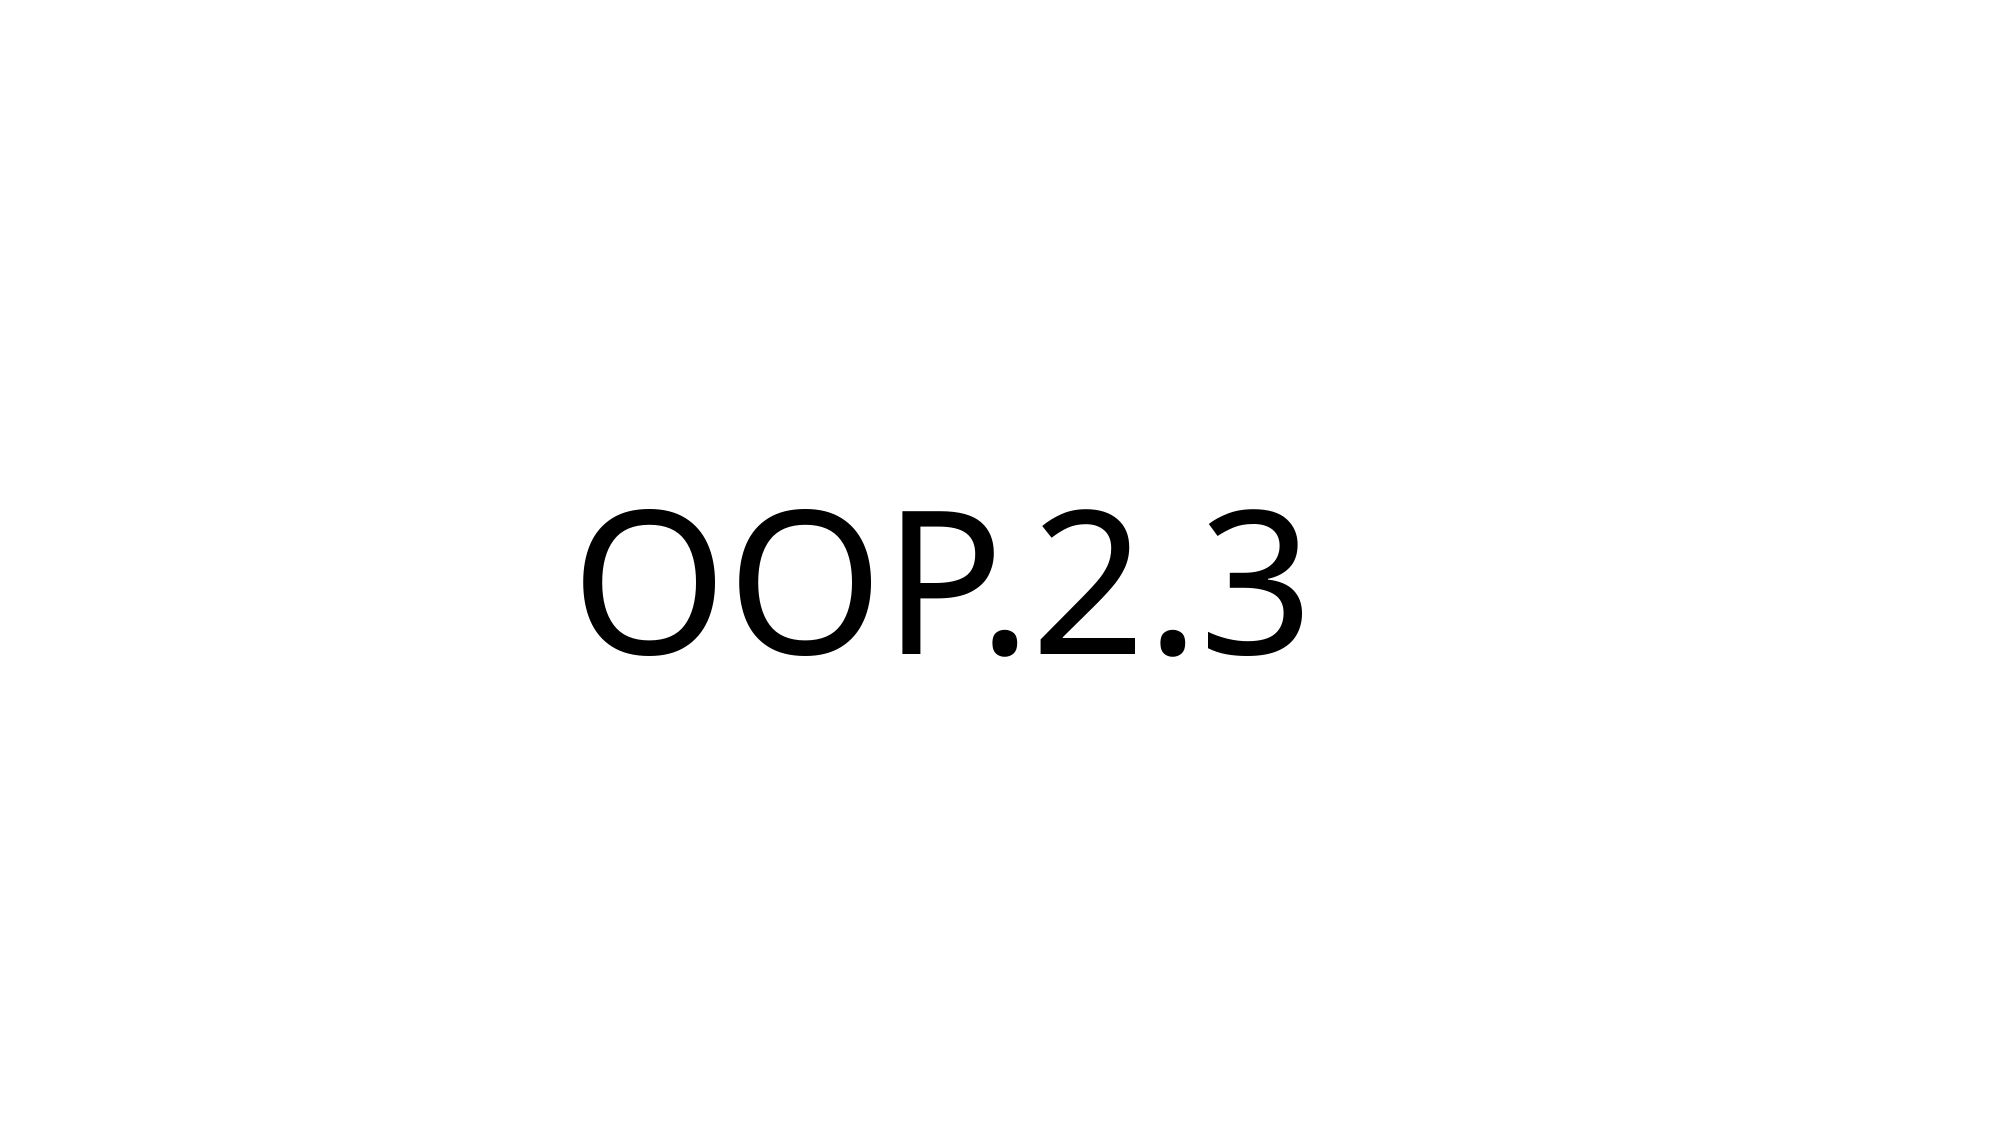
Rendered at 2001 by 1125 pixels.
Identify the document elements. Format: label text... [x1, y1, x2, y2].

title OOP.2.3 [192, 313, 1693, 706]
